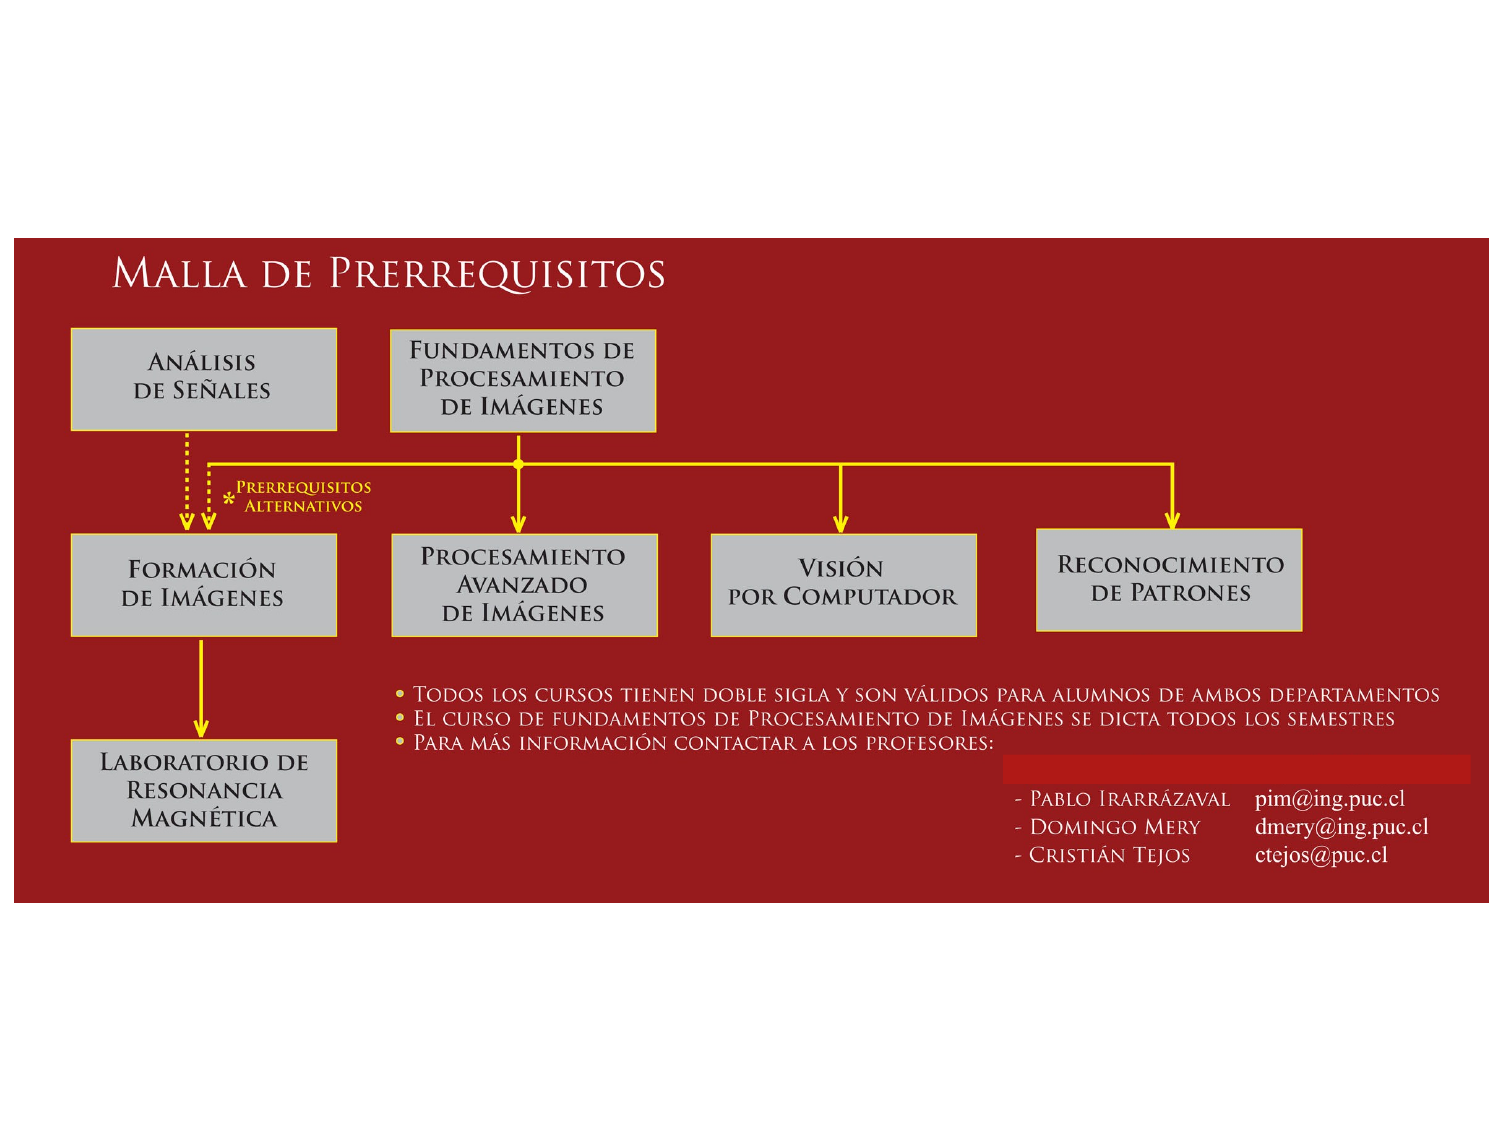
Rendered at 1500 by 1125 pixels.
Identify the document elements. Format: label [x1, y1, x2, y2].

picture [13, 238, 1489, 904]
